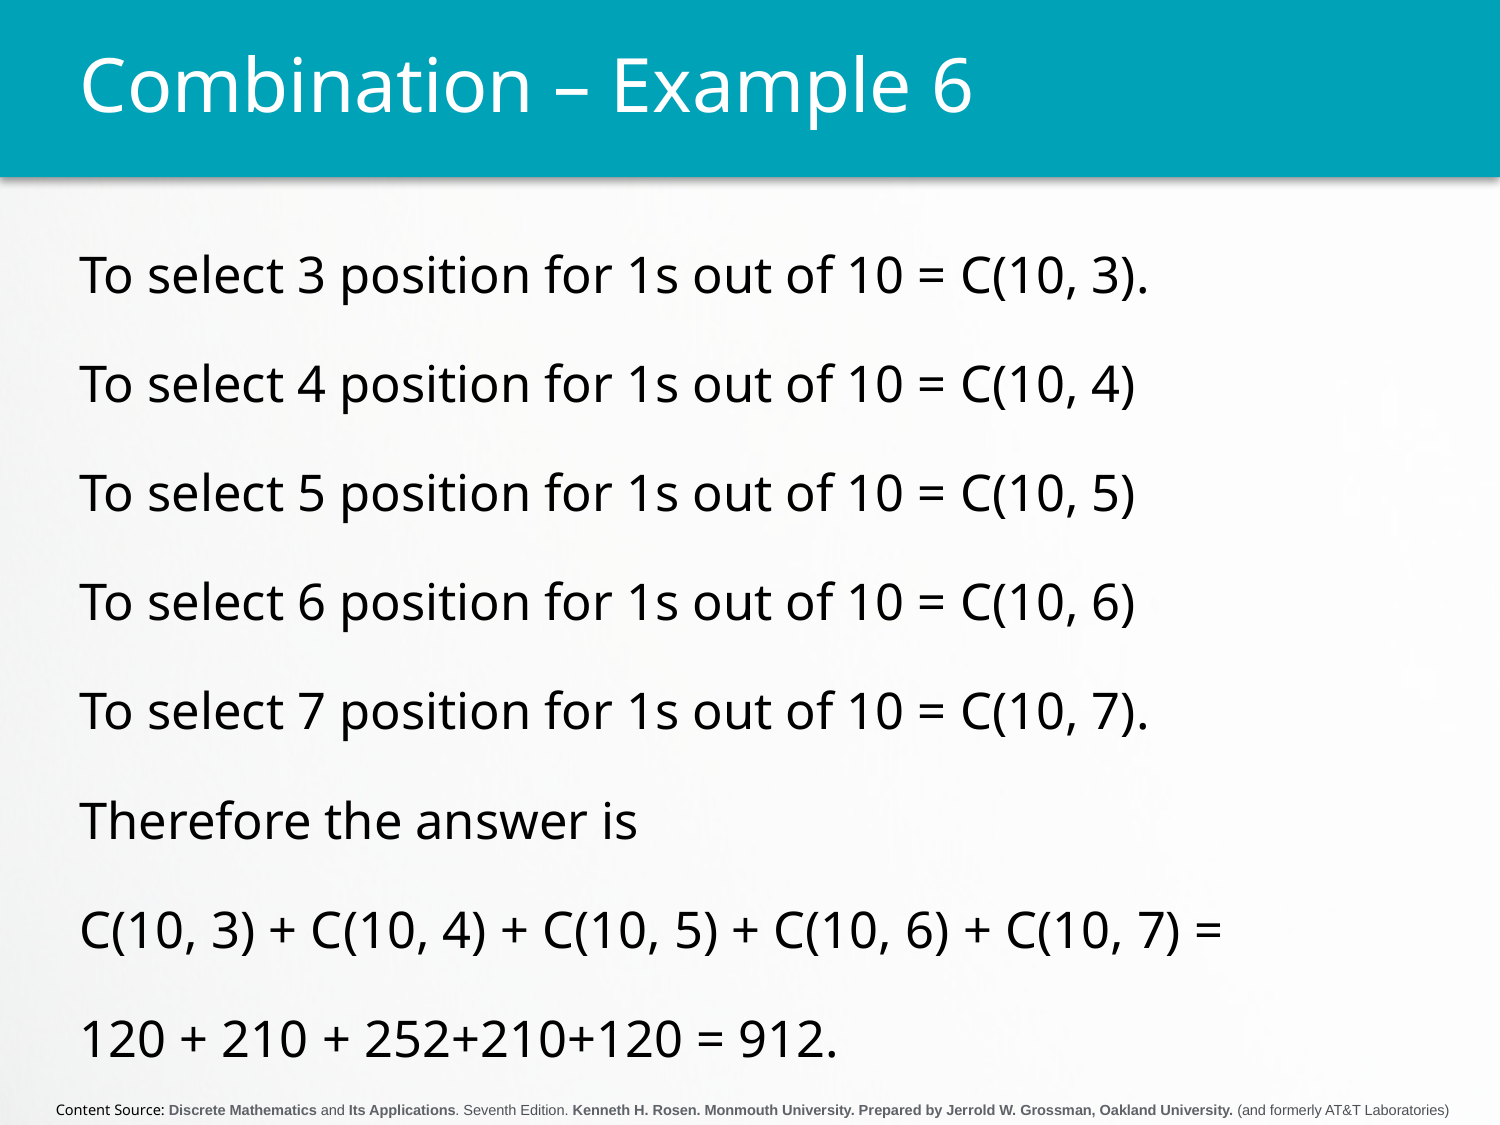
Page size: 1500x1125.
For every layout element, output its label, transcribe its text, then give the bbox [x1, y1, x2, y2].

list To select 3 position for 1s out of 10 = C(10, 3). To select 4 position for 1s out of 10 = C(10, 4) To select 5 position for 1s out of 10 = C(10, 5) To select 6 position for 1s out of 10 = C(10, 6) To select 7 position for 1s out of 10 = C(10, 7). Therefore the answer is C(10, 3) + C(10, 4) + C(10, 5) + C(10, 6) + C(10, 7) = 120 + 210 + 252+210+120 = 912. [64, 204, 1460, 1081]
title Combination – Example 6 [64, 0, 1460, 178]
